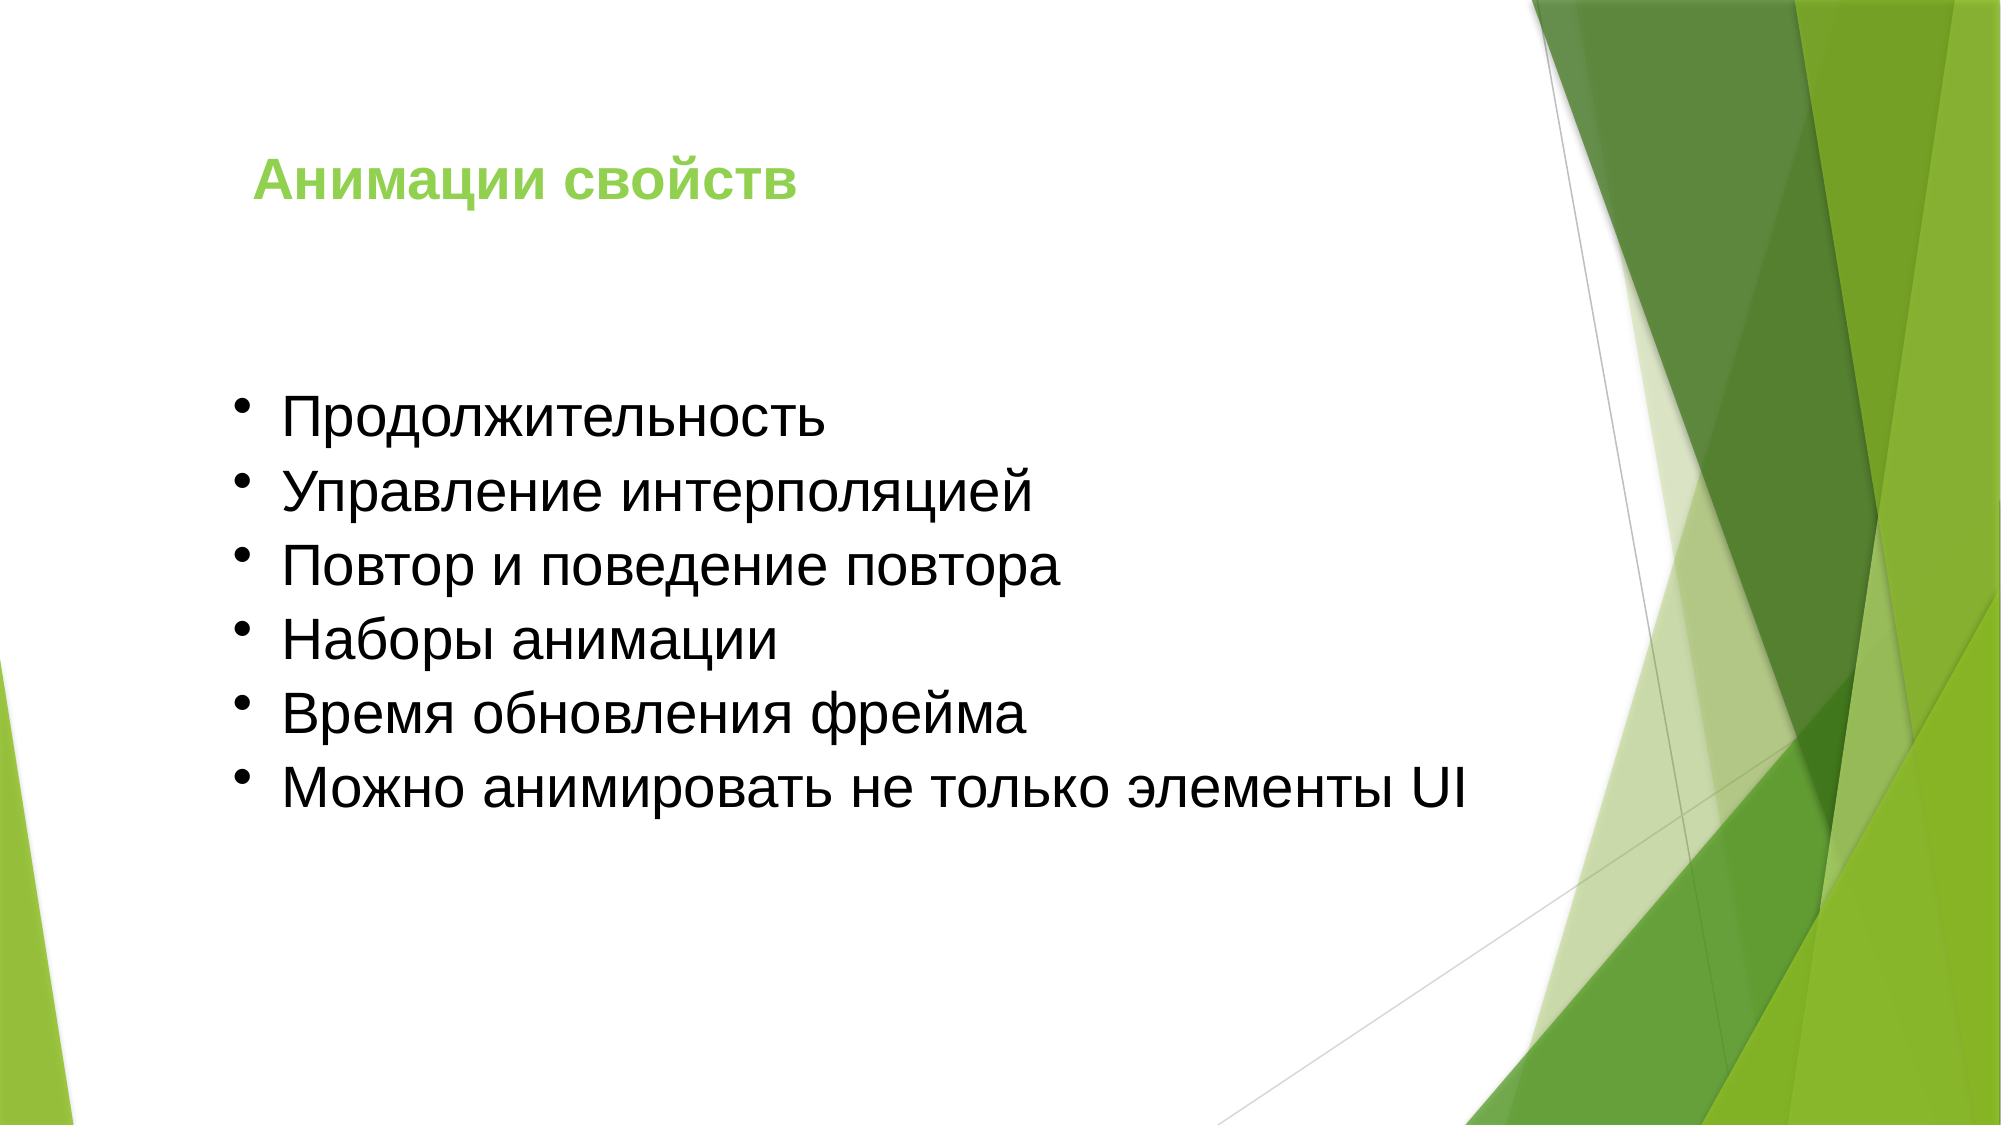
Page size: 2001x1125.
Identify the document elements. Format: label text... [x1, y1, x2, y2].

title Анимации свойств [249, 138, 806, 329]
text_box Продолжительность Управление интерполяцией Повтор и поведение повтора Наборы анимации Время обновления фрейма Можно анимировать не только элементы UI [230, 371, 1565, 819]
